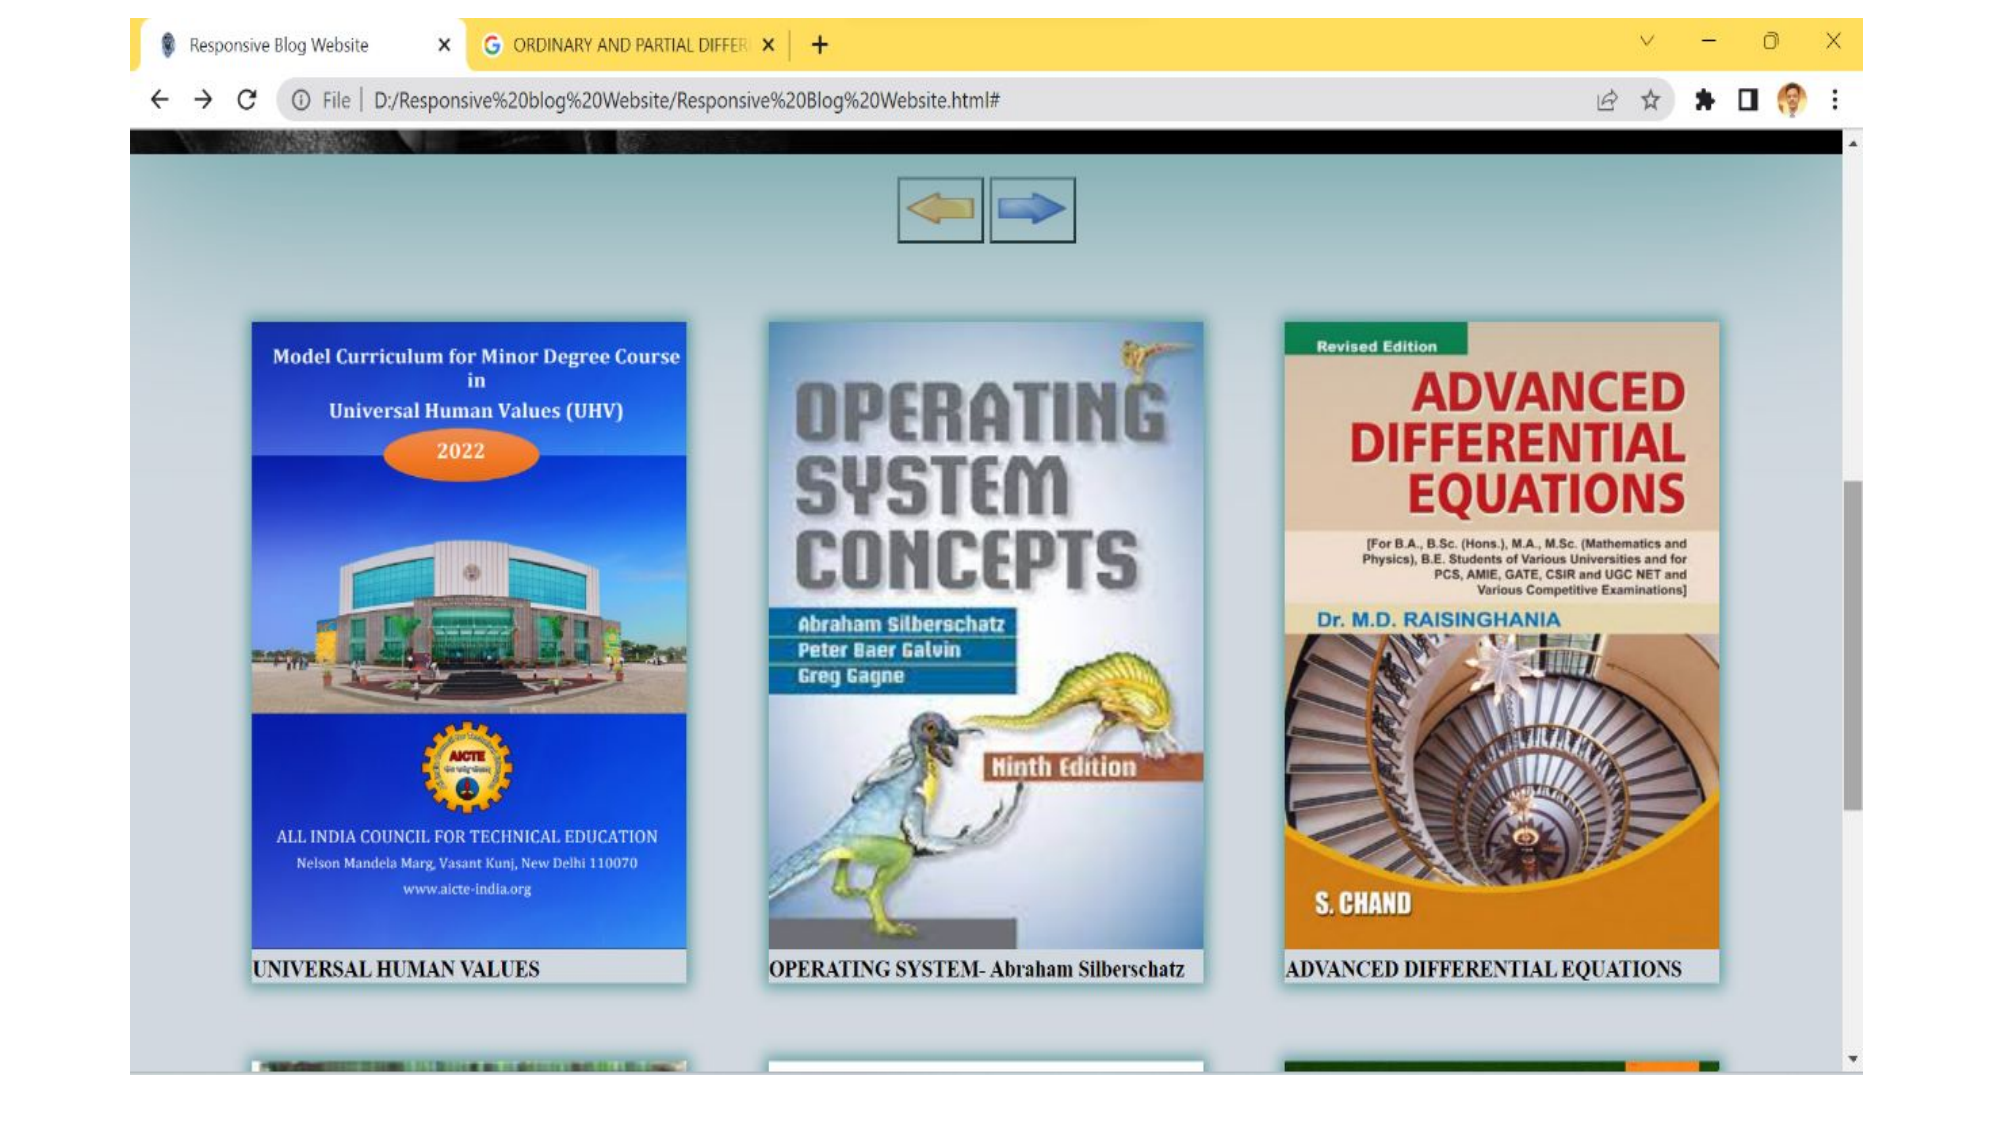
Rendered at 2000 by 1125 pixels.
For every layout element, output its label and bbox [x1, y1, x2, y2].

picture [129, 18, 1863, 1076]
